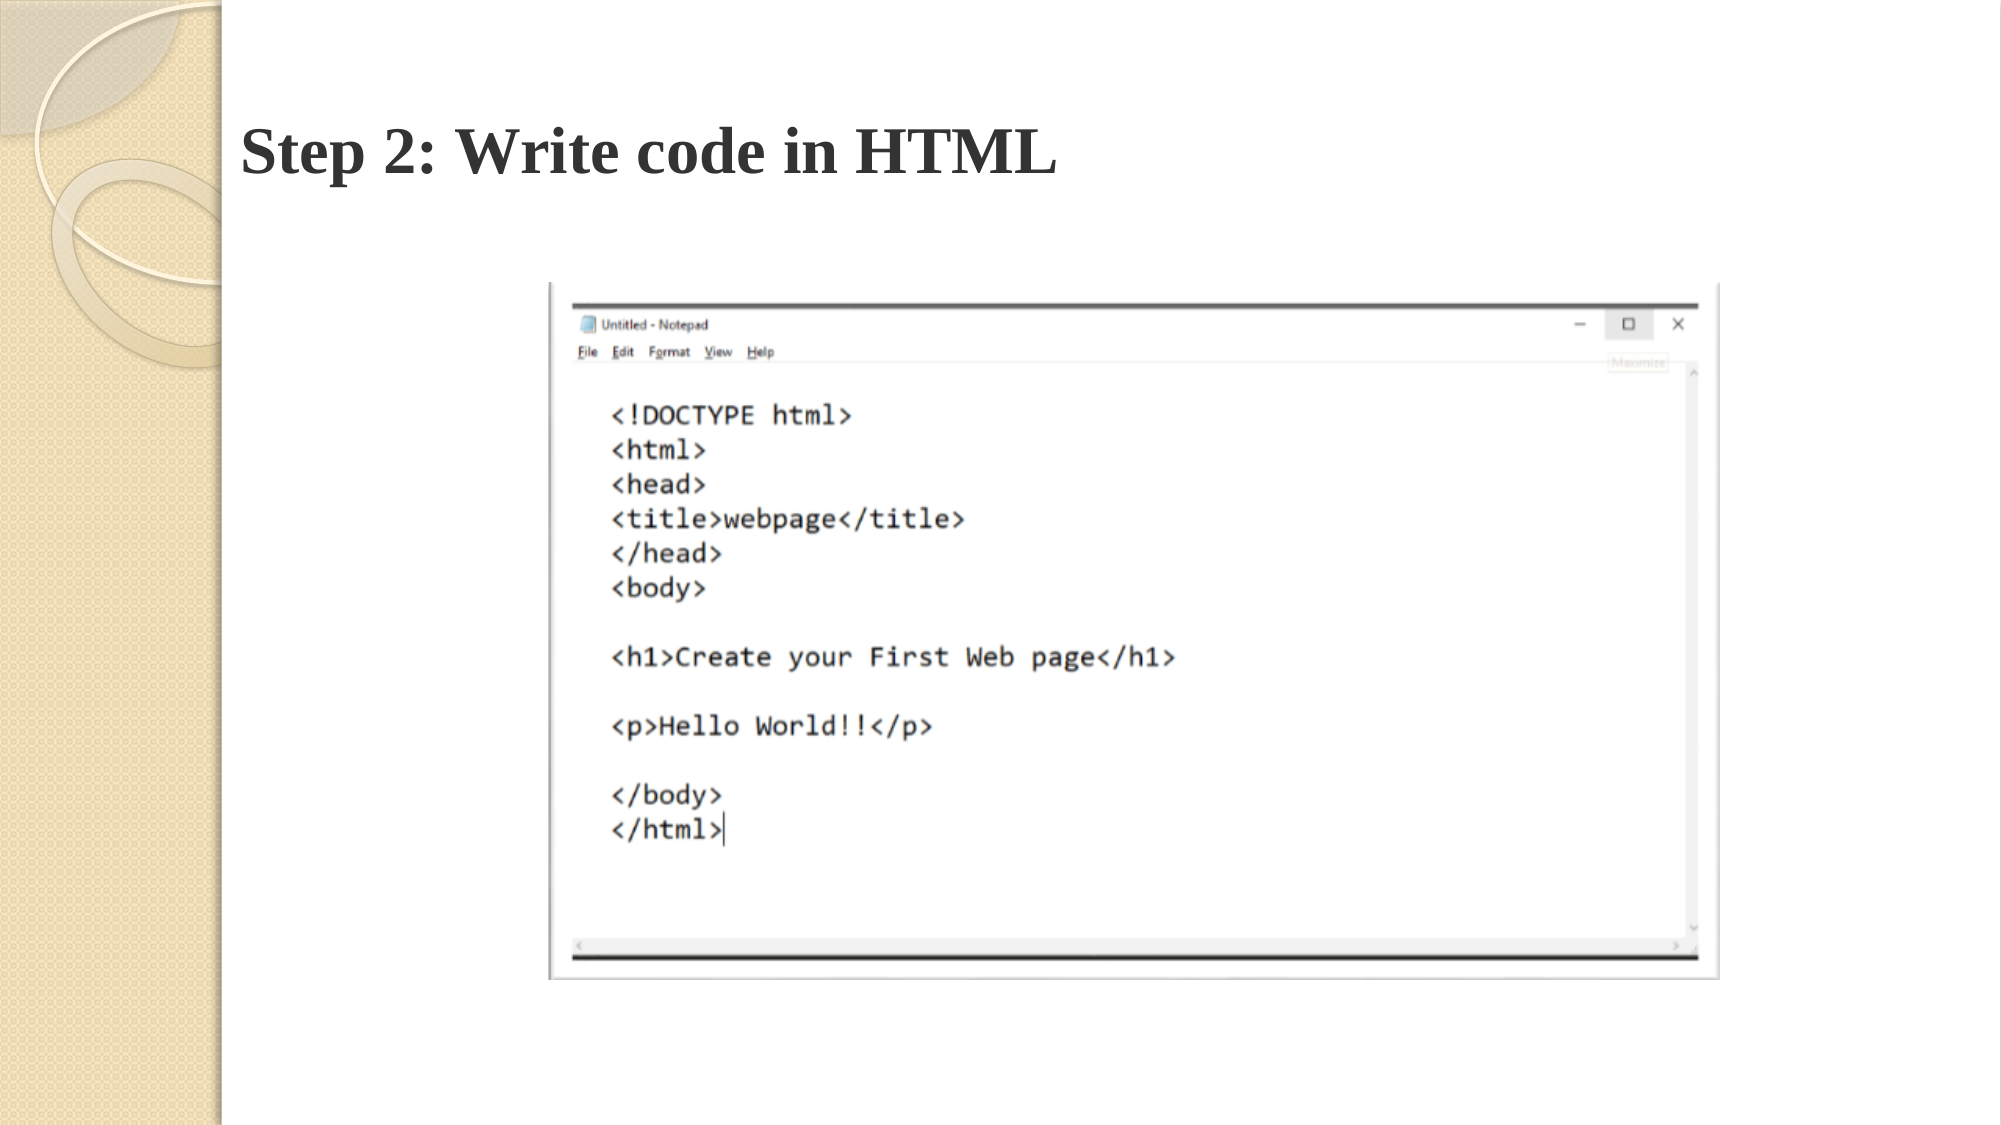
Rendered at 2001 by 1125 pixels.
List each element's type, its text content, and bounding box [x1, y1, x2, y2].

title Step 2: Write code in HTML [137, 59, 1863, 234]
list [548, 282, 1720, 980]
